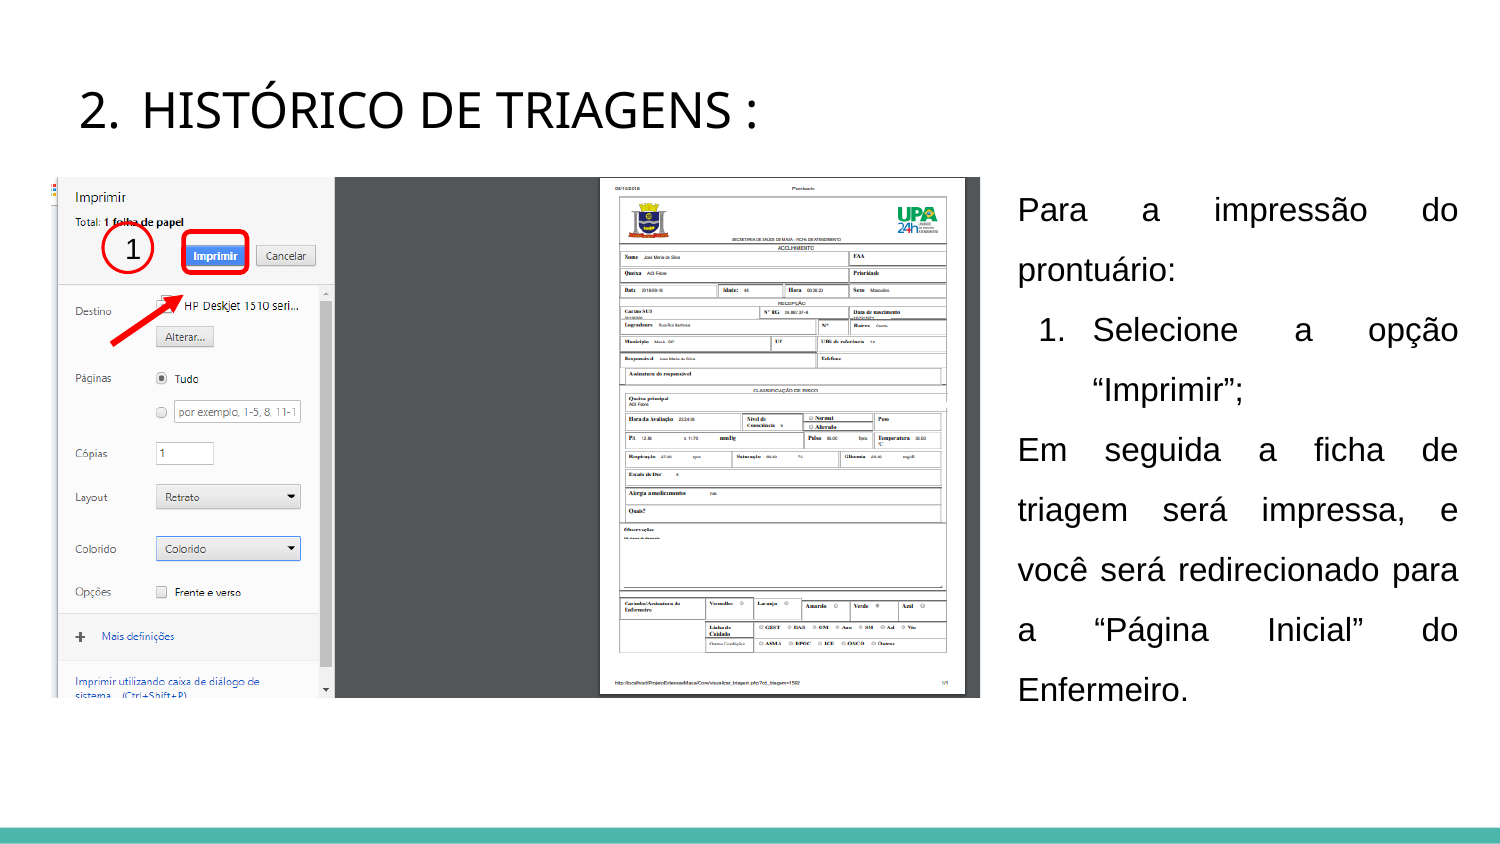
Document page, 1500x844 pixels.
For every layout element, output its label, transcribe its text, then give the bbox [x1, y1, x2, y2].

title HISTÓRICO DE TRIAGENS : [51, 32, 1449, 178]
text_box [111, 294, 184, 345]
picture [50, 177, 981, 698]
text_box Para a impressão do prontuário: Selecione a opção “Imprimir”; Em seguida a ficha de triagem será impressa, e você será redirecionado para a “Página Inicial” do Enfermeiro. [1002, 153, 1475, 698]
